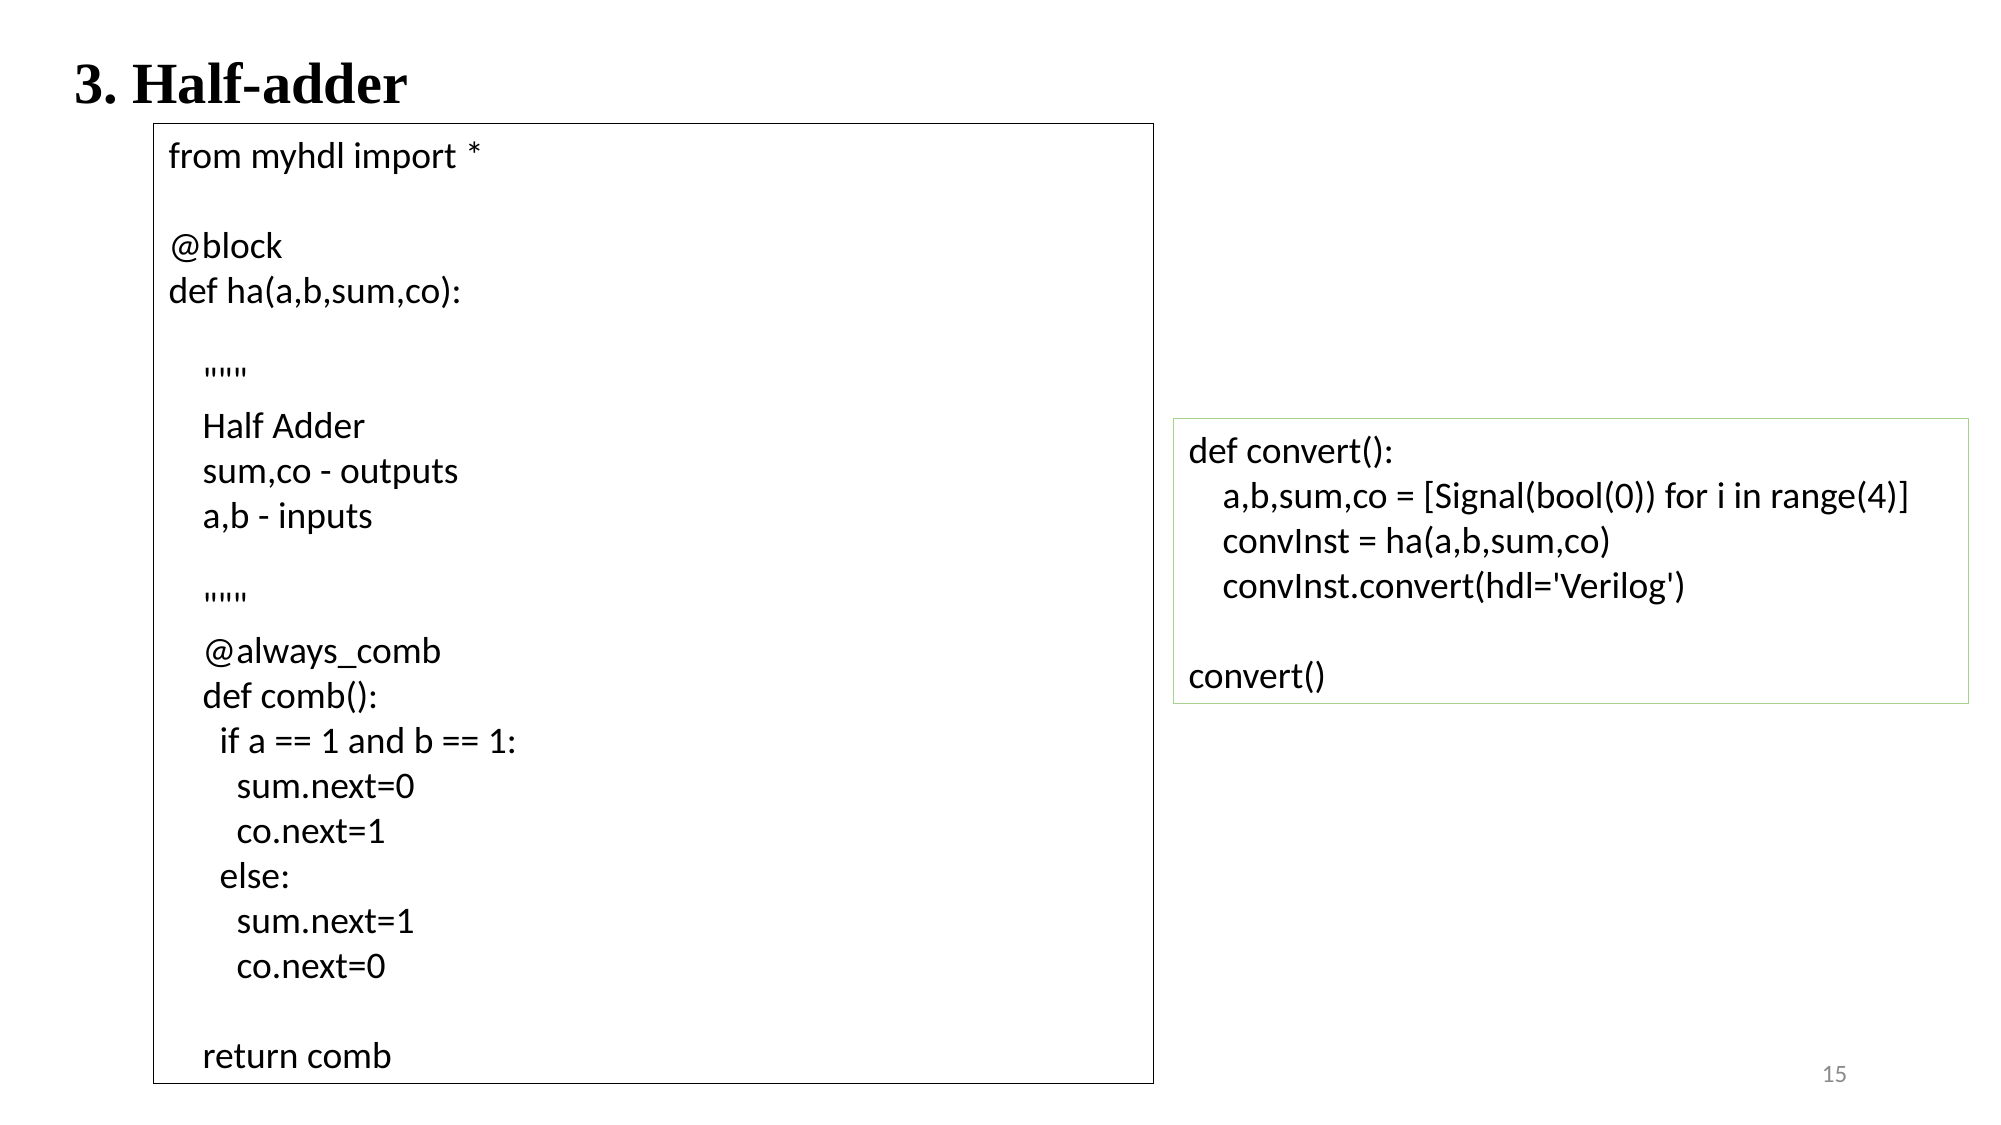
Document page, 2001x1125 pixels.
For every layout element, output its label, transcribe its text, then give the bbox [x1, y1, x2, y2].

text_box def convert(): a,b,sum,co = [Signal(bool(0)) for i in range(4)] convInst = ha(a,b,sum,co) convInst.convert(hdl='Verilog') convert() [1173, 418, 1969, 704]
slide_number 15 [1412, 1042, 1863, 1103]
text_box 3. Half-adder [59, 38, 437, 123]
text_box from myhdl import * @block def ha(a,b,sum,co): """ Half Adder sum,co - outputs a,b - inputs """ @always_comb def comb(): if a == 1 and b == 1: sum.next=0 co.next=1 else: sum.next=1 co.next=0 return comb [153, 123, 1154, 1084]
